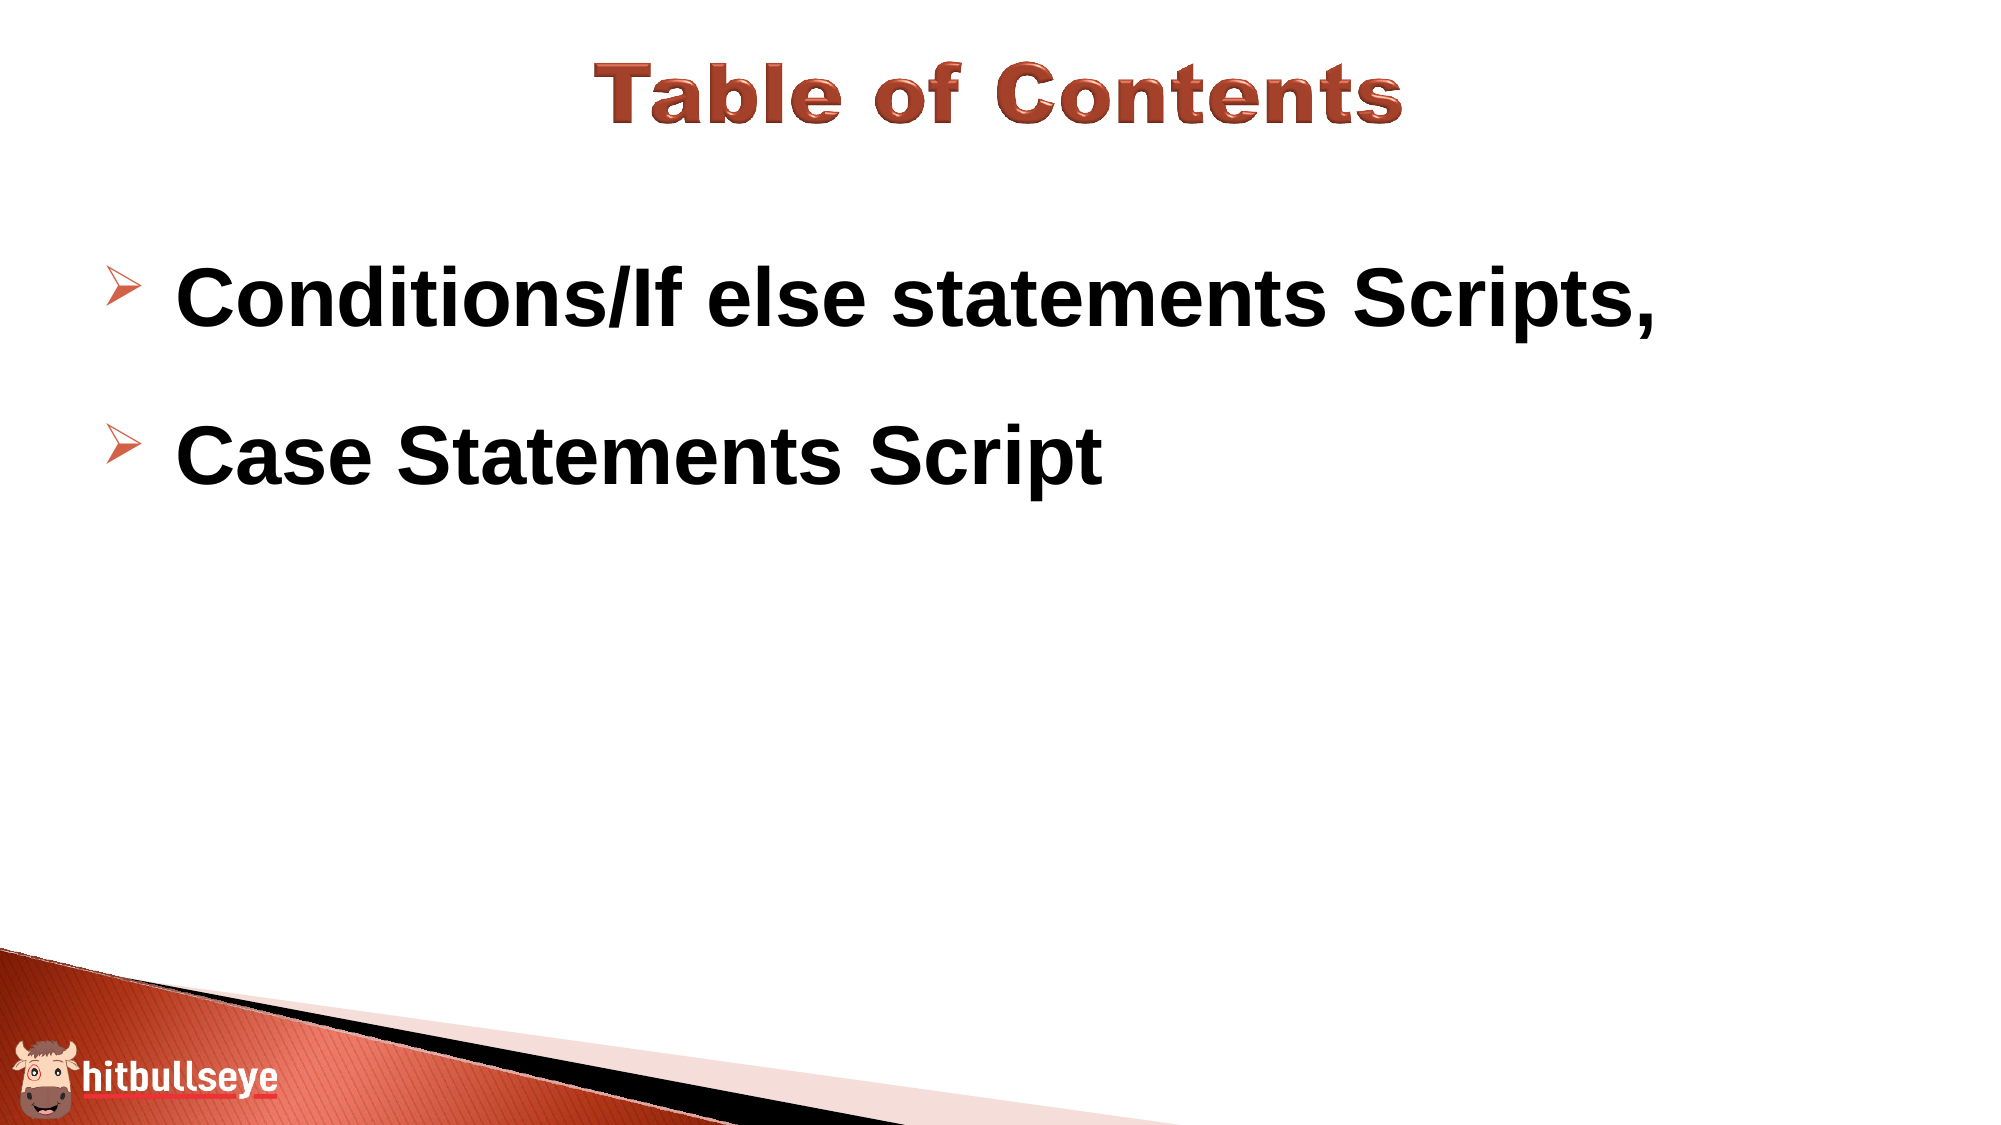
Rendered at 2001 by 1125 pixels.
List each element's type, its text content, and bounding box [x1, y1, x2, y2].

picture [0, 948, 743, 1125]
text_box Conditions/If else statements Scripts, Case Statements Script [99, 182, 1665, 501]
picture [594, 60, 1402, 124]
